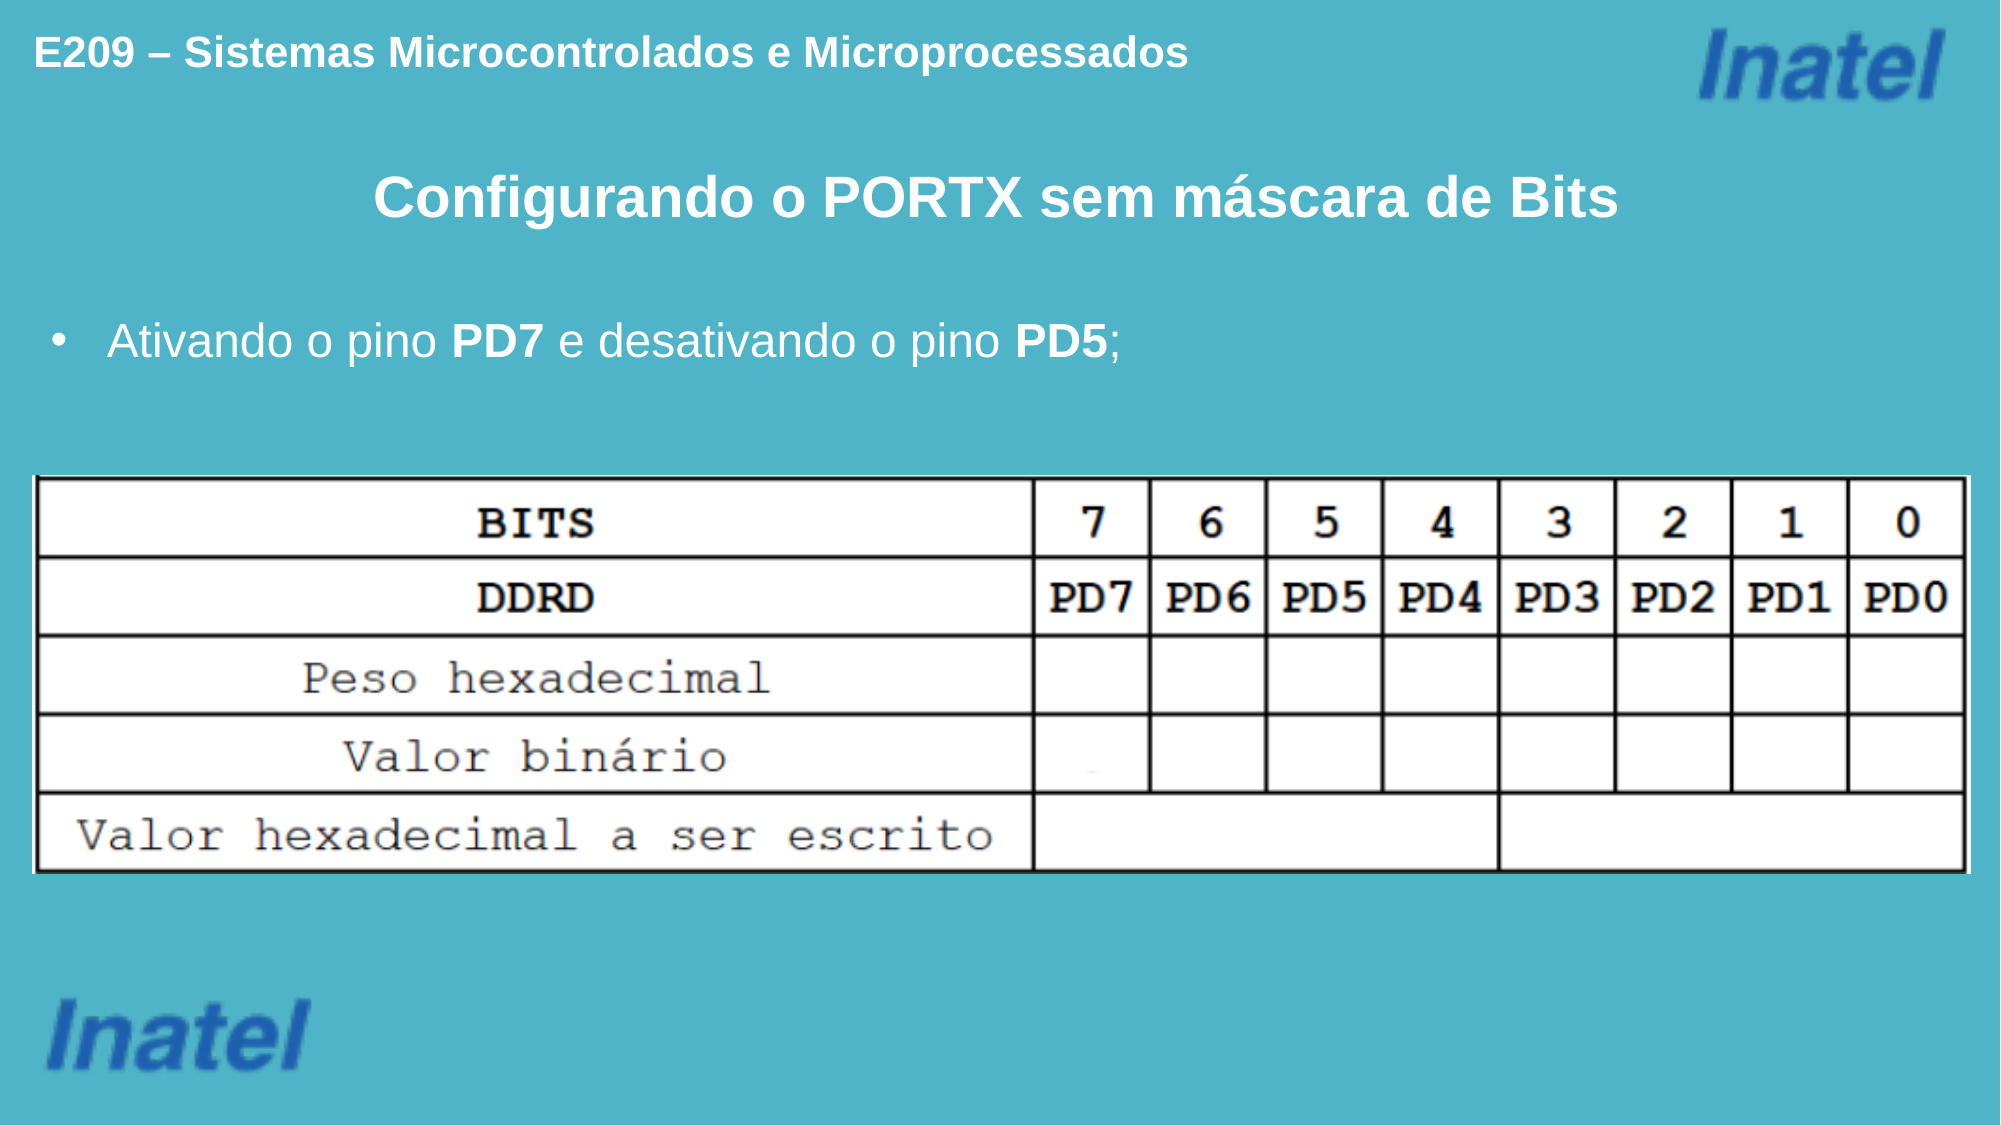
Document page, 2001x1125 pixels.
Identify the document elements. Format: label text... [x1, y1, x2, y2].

text_box Configurando o PORTX sem máscara de Bits [358, 151, 1640, 237]
text_box E209 – Sistemas Microcontrolados e Microprocessados [18, 15, 1381, 84]
text_box Ativando o pino PD7 e desativando o pino PD5; [35, 302, 1987, 375]
picture [35, 983, 321, 1090]
picture [31, 475, 1971, 874]
picture [1689, 14, 1955, 118]
